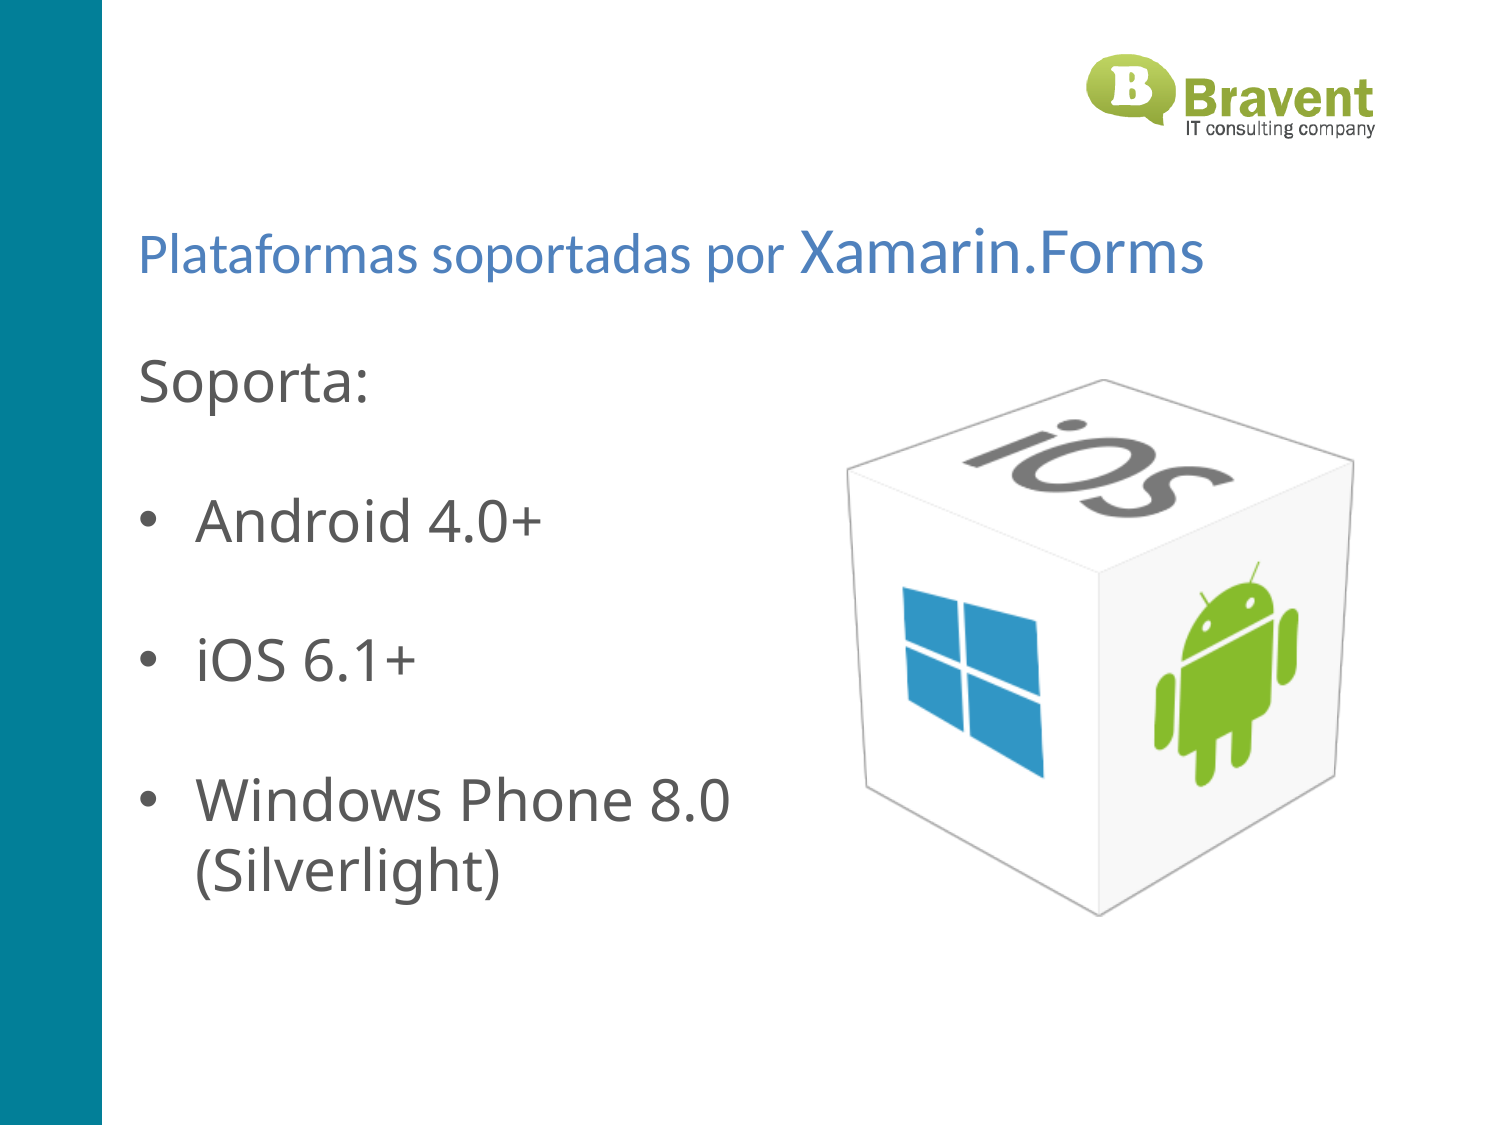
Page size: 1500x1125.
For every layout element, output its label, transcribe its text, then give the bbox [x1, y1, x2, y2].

text_box Soporta: Android 4.0+ iOS 6.1+ Windows Phone 8.0 (Silverlight) [123, 336, 798, 911]
text_box [0, 0, 104, 1125]
picture [1080, 45, 1389, 148]
text_box Plataformas soportadas por Xamarin.Forms [123, 198, 1229, 296]
picture [773, 379, 1431, 918]
